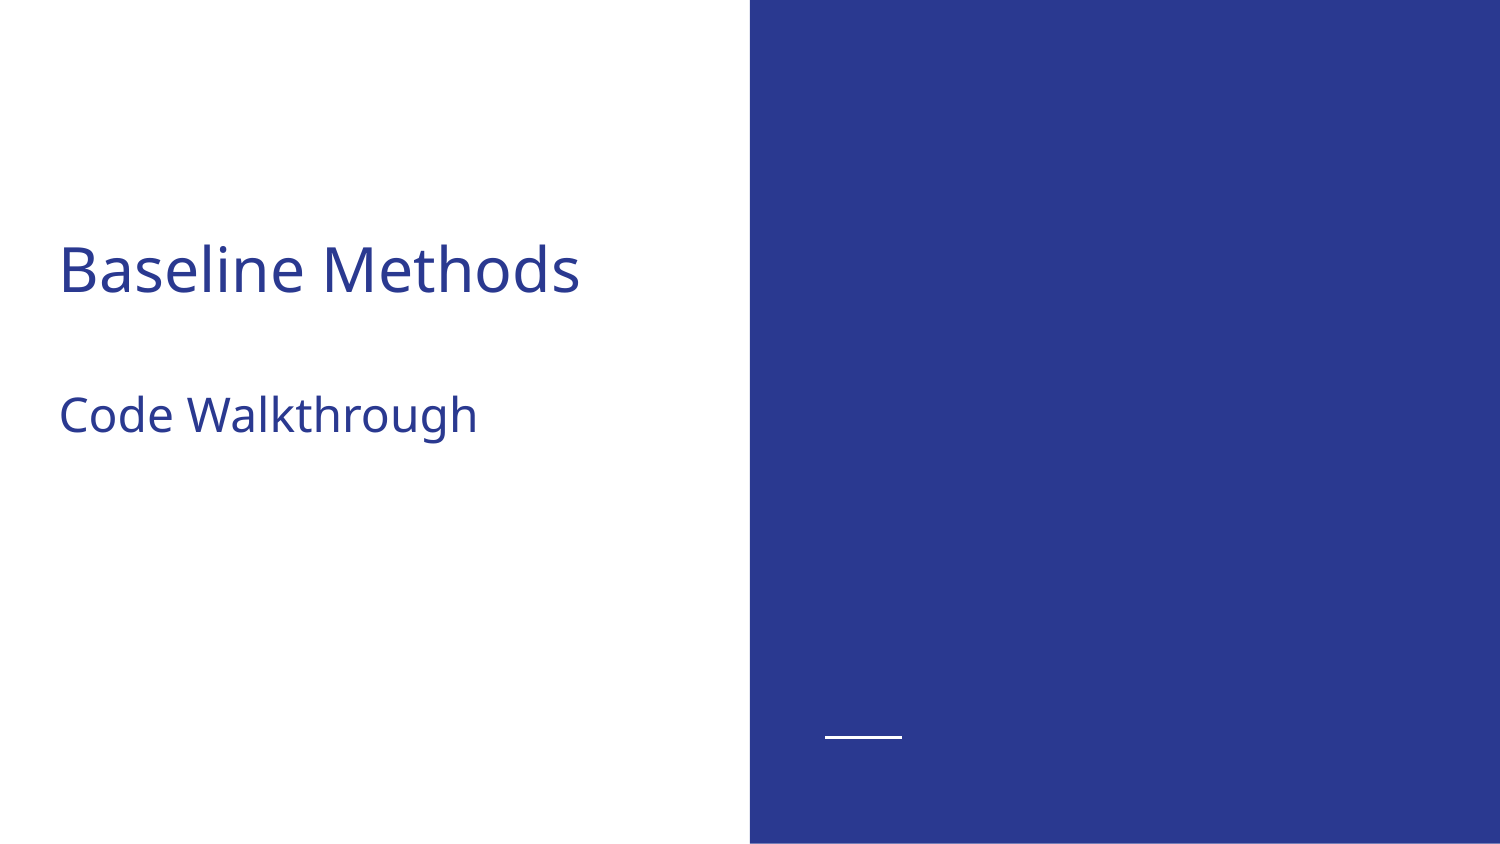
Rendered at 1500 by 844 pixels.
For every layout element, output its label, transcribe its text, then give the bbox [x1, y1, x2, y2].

subtitle Code Walkthrough [43, 366, 708, 575]
title Baseline Methods [43, 188, 708, 366]
